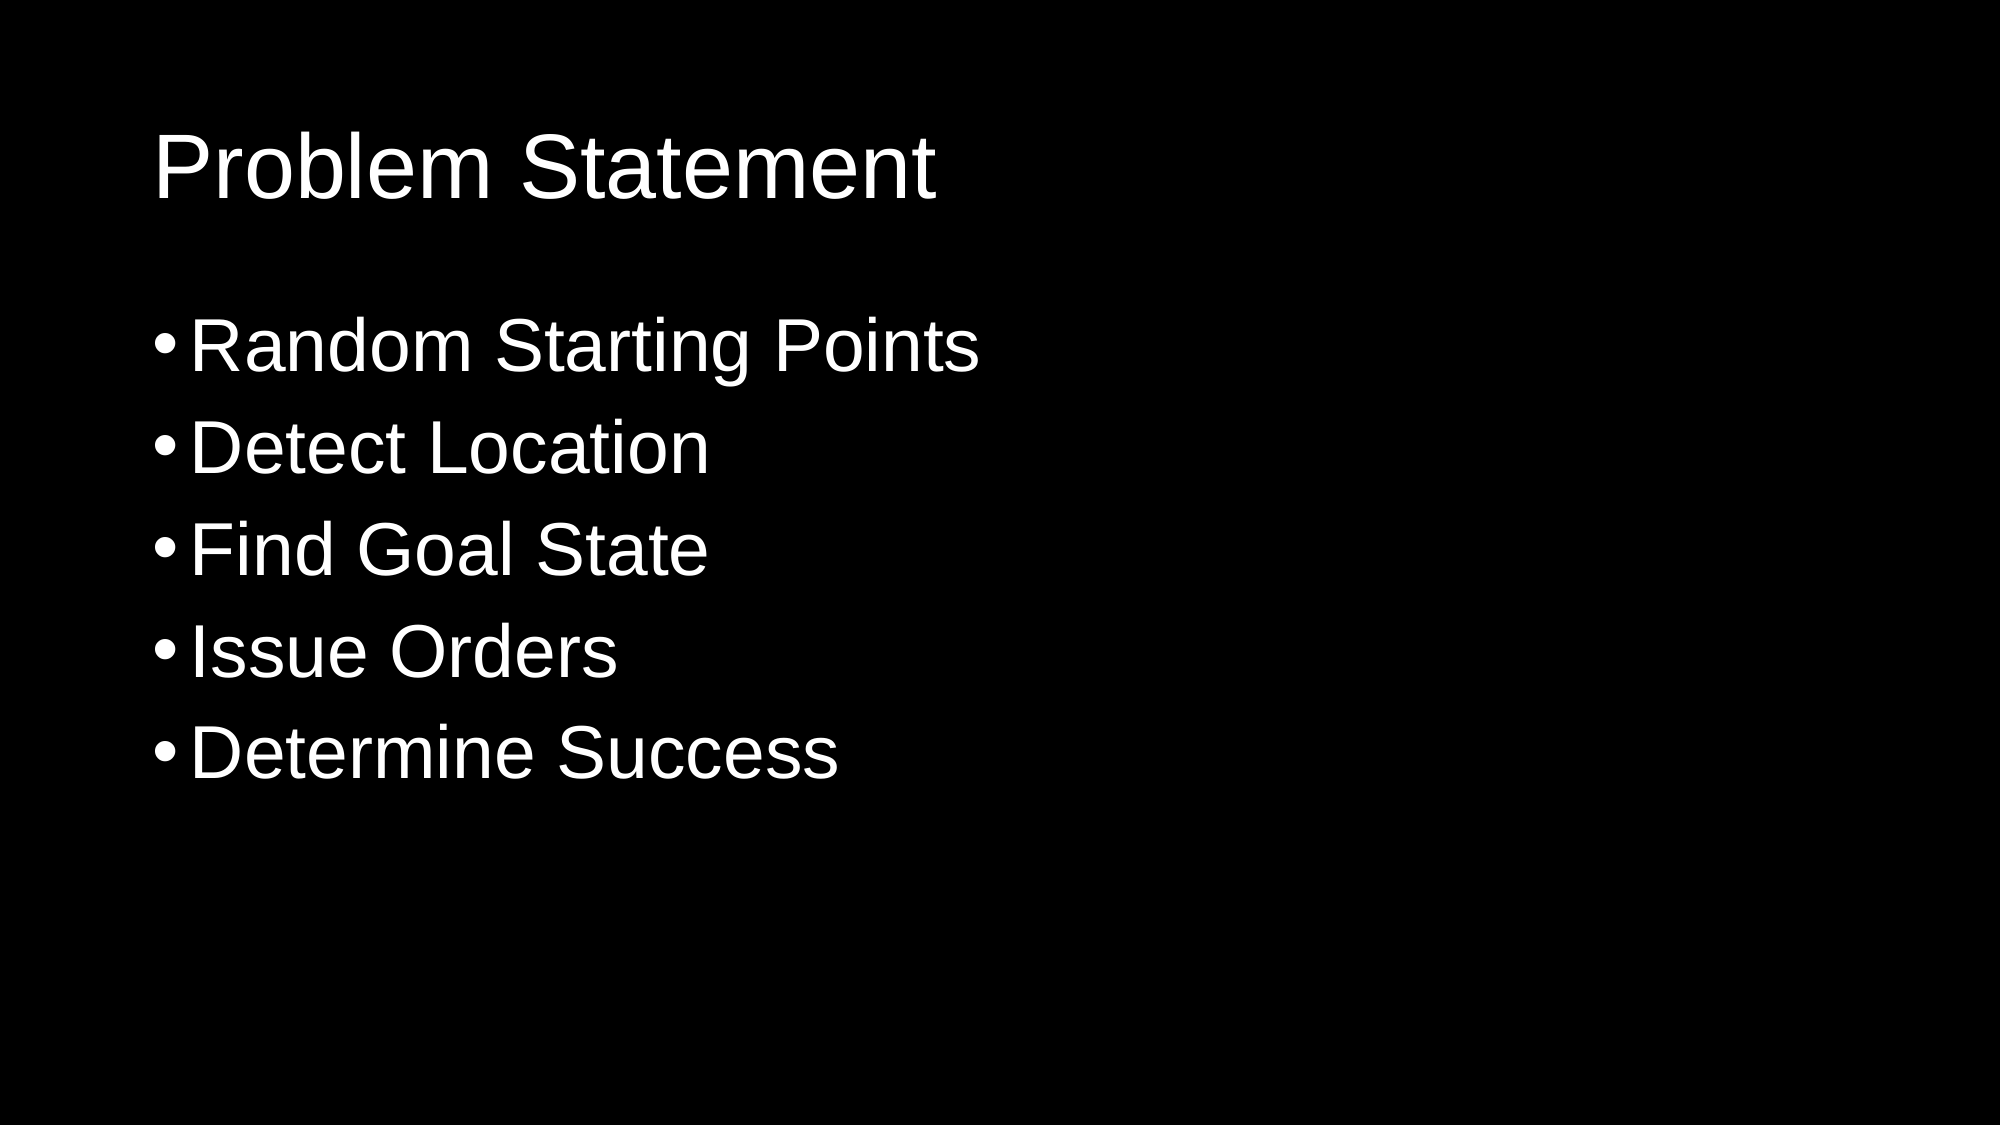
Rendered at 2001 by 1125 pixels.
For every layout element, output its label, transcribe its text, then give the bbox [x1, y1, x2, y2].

list Random Starting Points Detect Location Find Goal State Issue Orders Determine Success [137, 299, 1863, 1014]
title Problem Statement [137, 59, 1863, 278]
